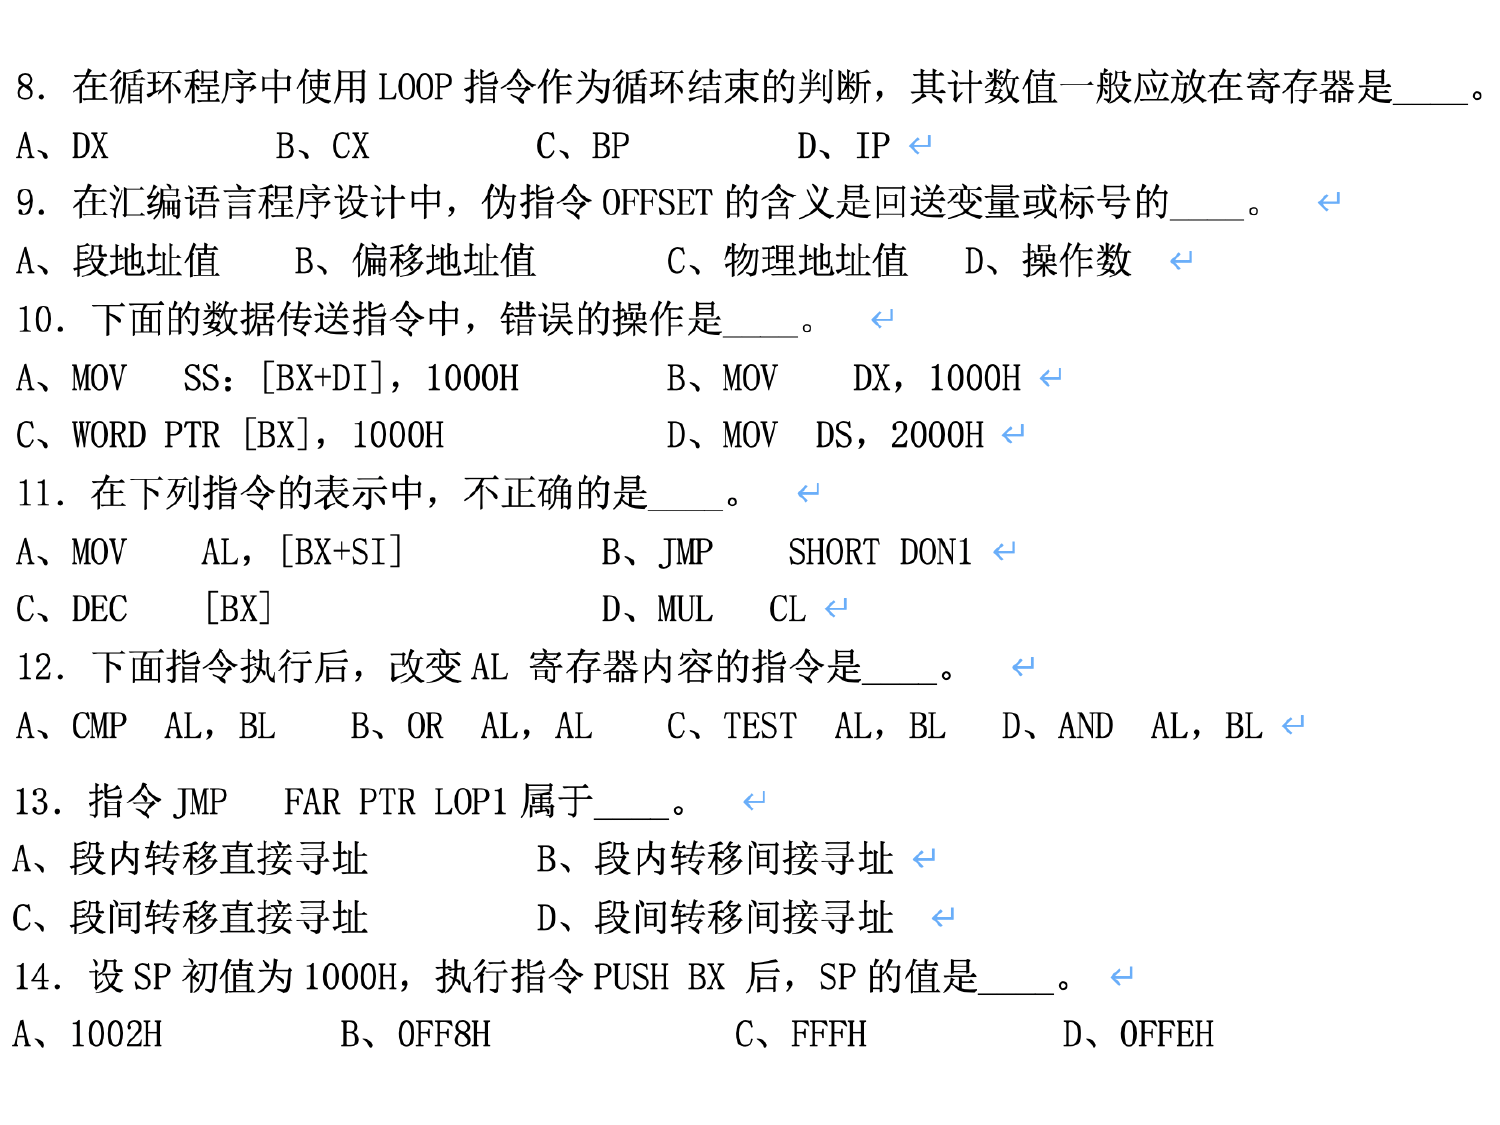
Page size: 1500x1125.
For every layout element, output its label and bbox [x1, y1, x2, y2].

picture [5, 775, 1223, 1071]
picture [0, 54, 1500, 763]
